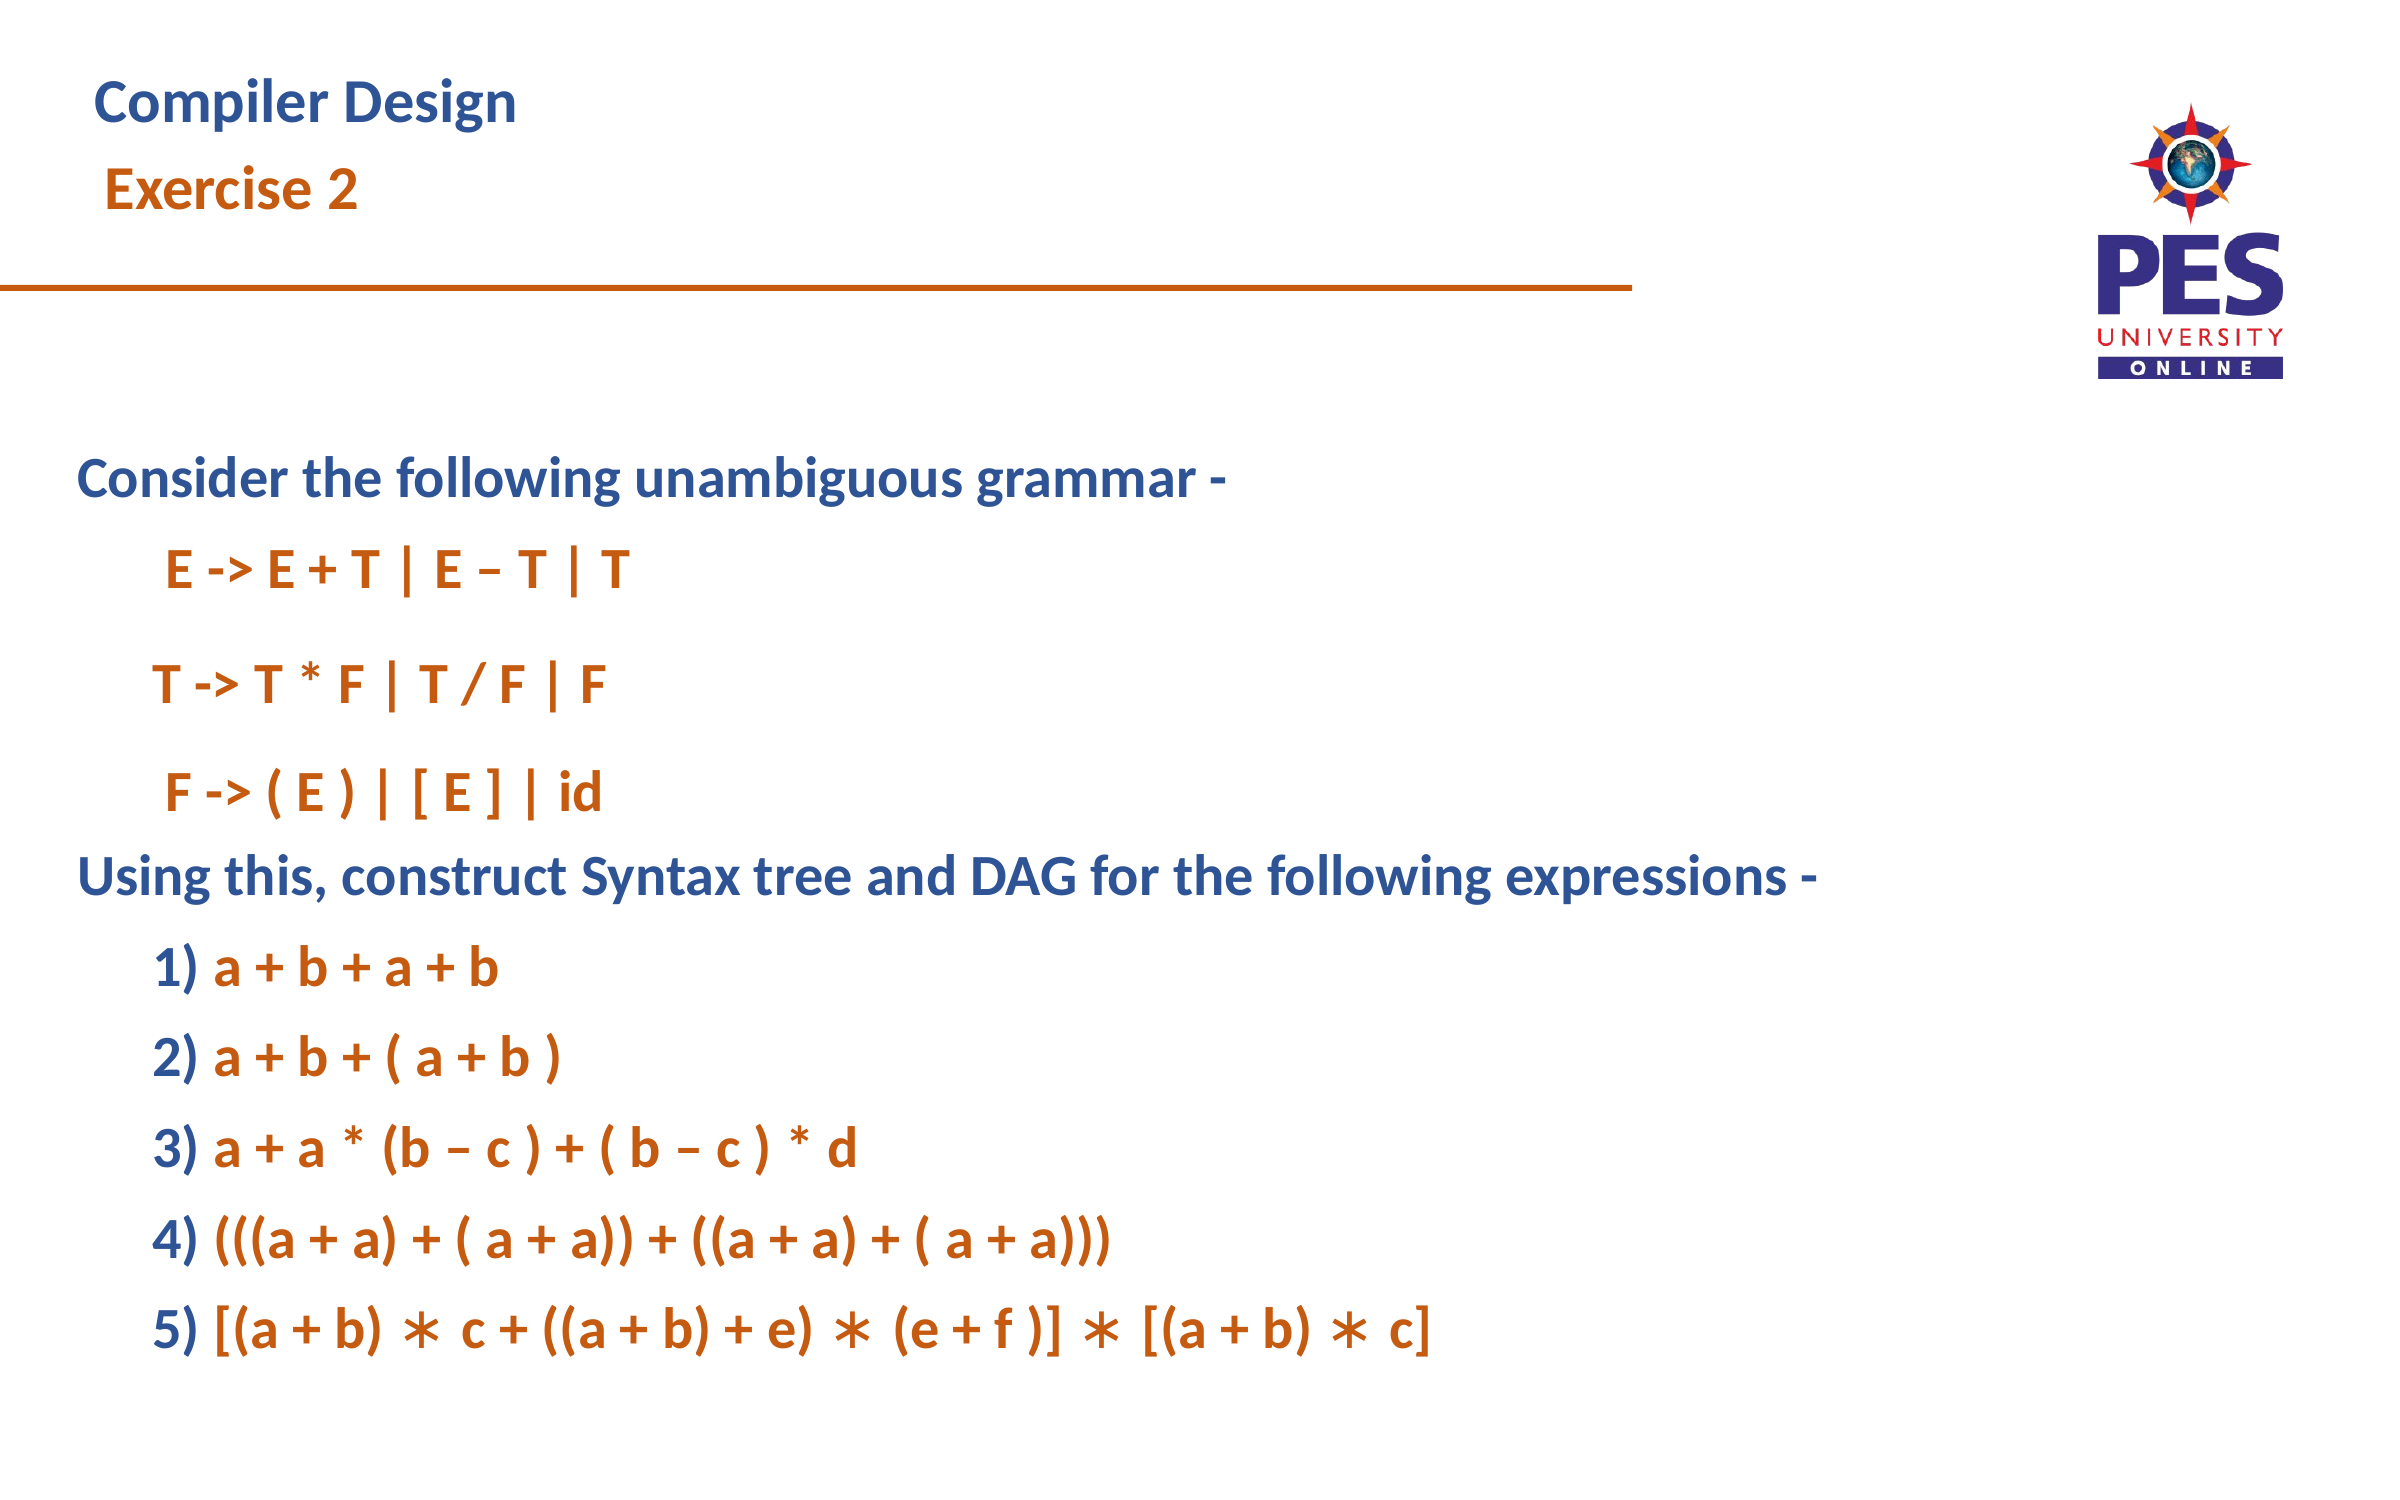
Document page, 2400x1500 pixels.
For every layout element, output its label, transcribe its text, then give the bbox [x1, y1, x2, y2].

text_box [0, 284, 1633, 291]
title Compiler Design Exercise 2 [88, 46, 521, 284]
text_box Consider the following unambiguous grammar - E -> E + T | E – T | T T -> T * F | T / F | F F -> ( E ) | [ E ] | id Using this, construct Syntax tree and DAG for the following expressions - 1) a + b + a + b 2) a + b + ( a + b ) 3) a + a * (b – c ) + ( b – c ) * d 4) (((a + a) + ( a + a)) + ((a + a) + ( a + a))) 5) [(a + b) ∗ c + ((a + b) + e) ∗ (e + f )] ∗ [(a + b) ∗ c] [75, 415, 1821, 1361]
title Compiler Design Exercise 2 [88, 291, 521, 299]
picture [2098, 102, 2283, 379]
